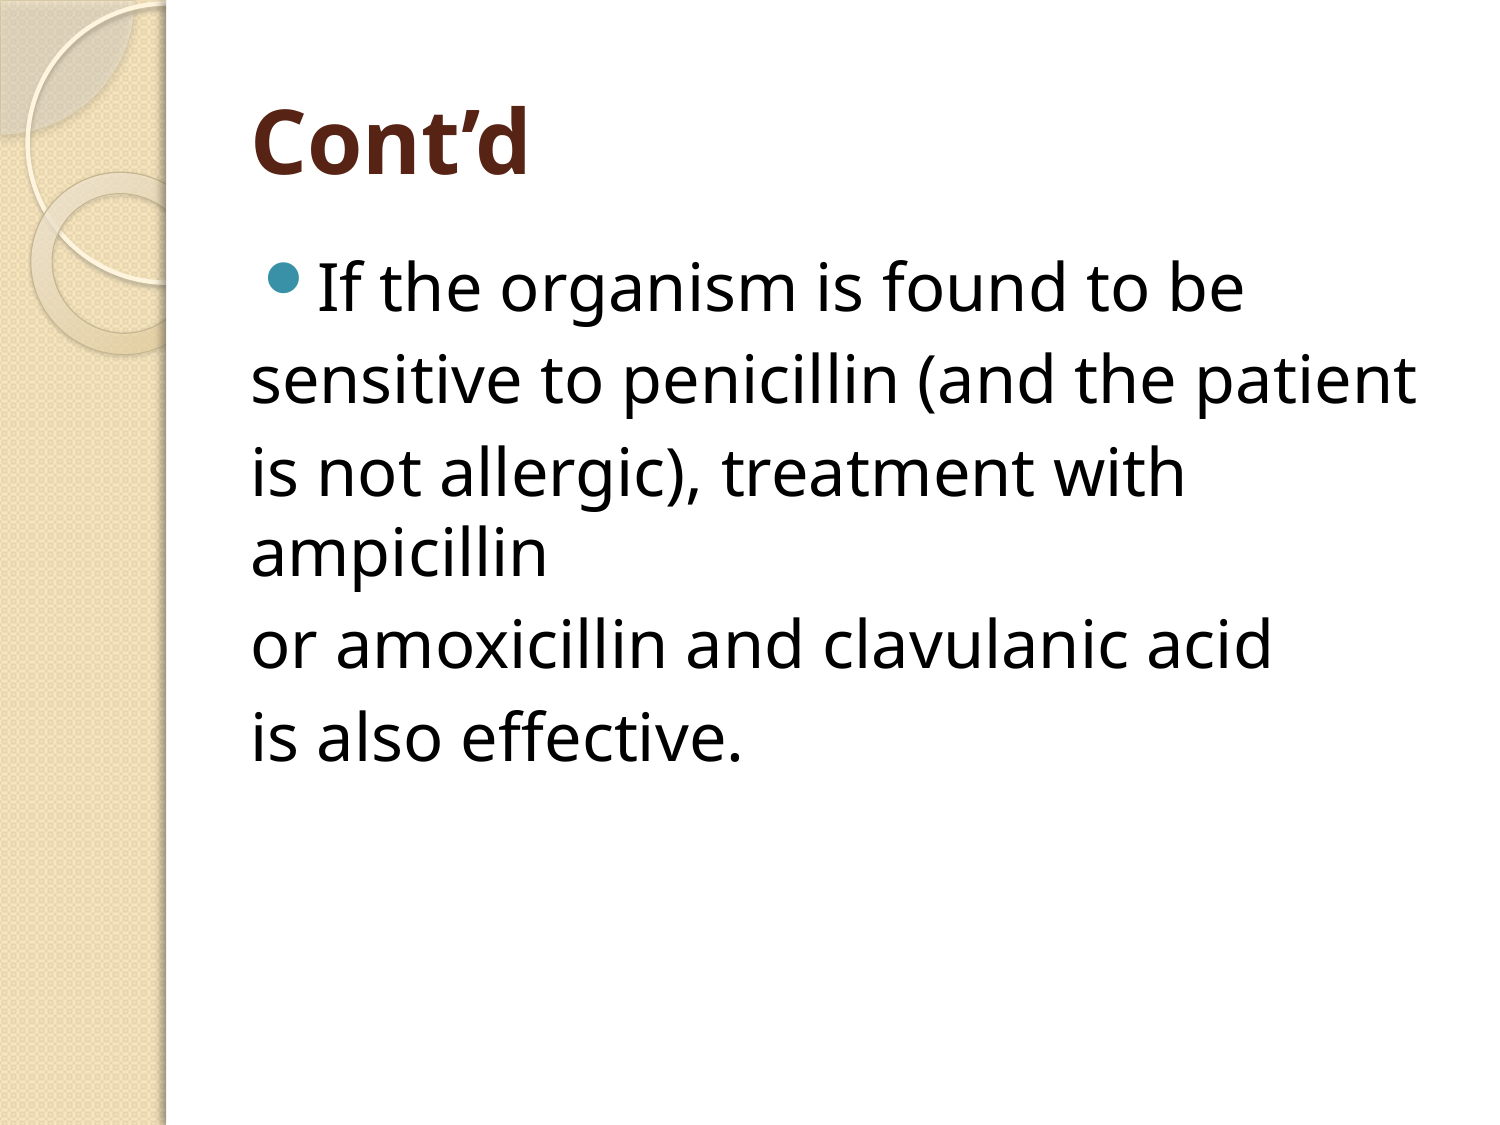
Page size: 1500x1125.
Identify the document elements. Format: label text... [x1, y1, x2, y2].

title Cont’d [235, 45, 1466, 233]
list If the organism is found to be sensitive to penicillin (and the patient is not allergic), treatment with ampicillin or amoxicillin and clavulanic acid is also effective. [235, 237, 1466, 1025]
